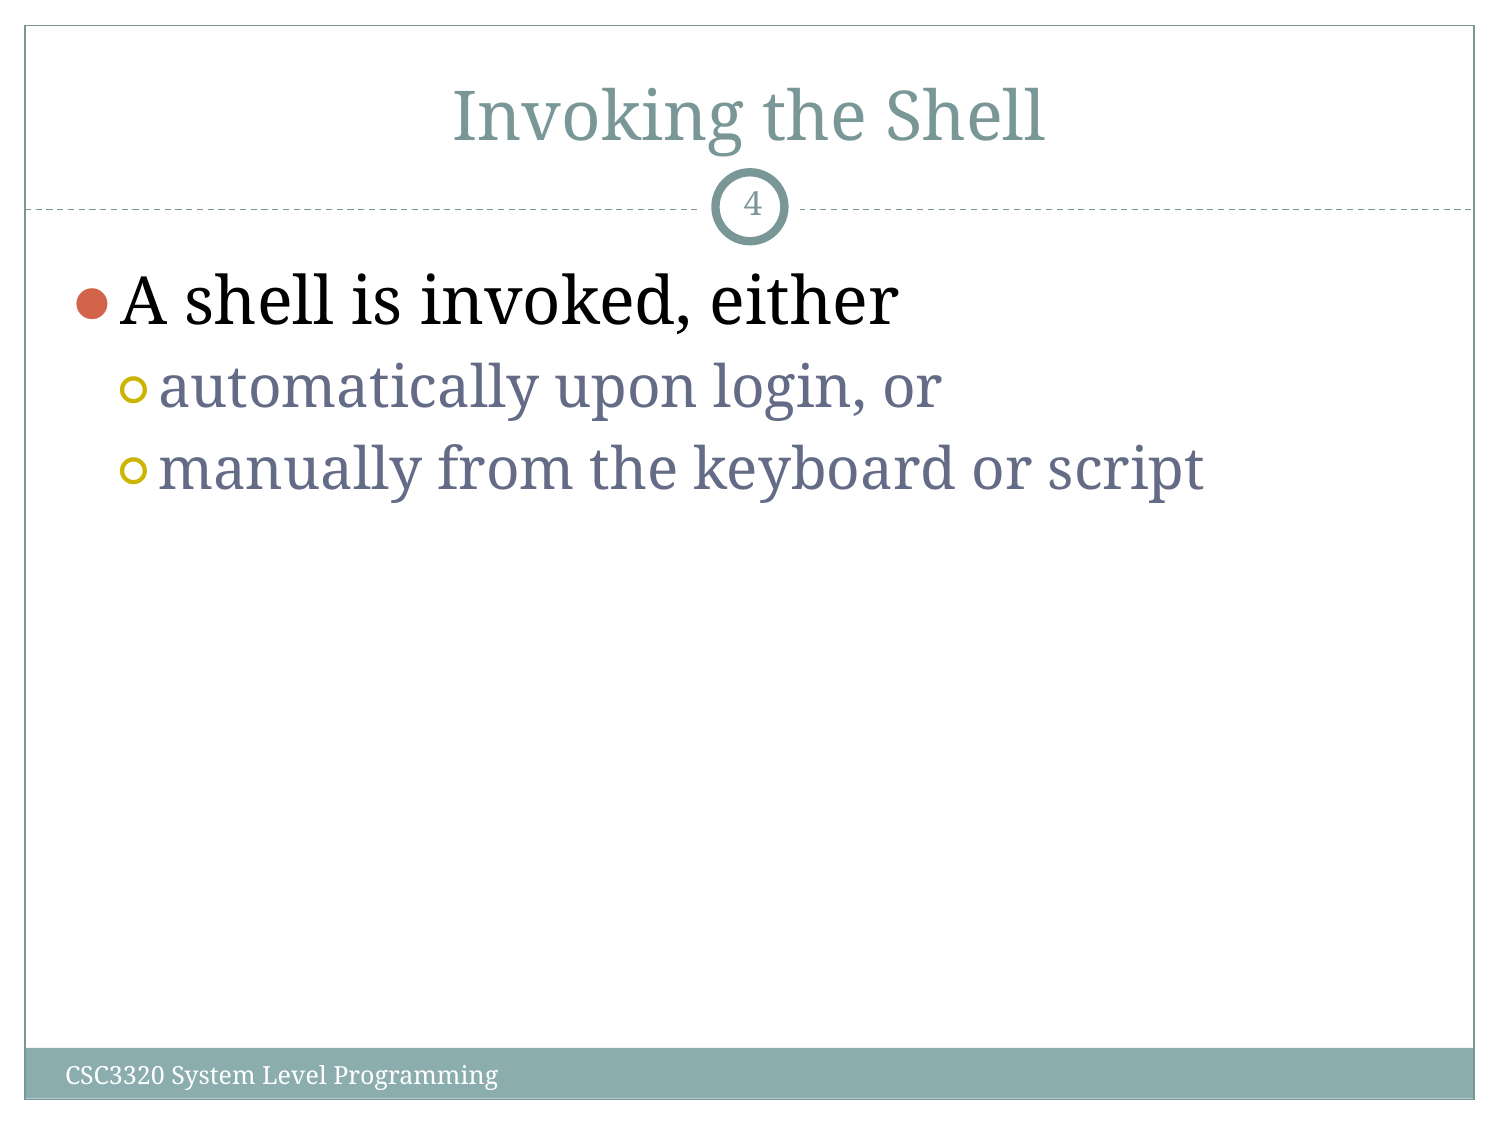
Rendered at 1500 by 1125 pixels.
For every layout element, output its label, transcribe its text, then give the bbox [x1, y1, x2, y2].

footer CSC3320 System Level Programming [50, 1051, 638, 1112]
title Invoking the Shell [49, 37, 1450, 162]
slide_number ‹#› [715, 168, 791, 241]
list A shell is invoked, either automatically upon login, or manually from the keyboard or script [49, 250, 1445, 1001]
